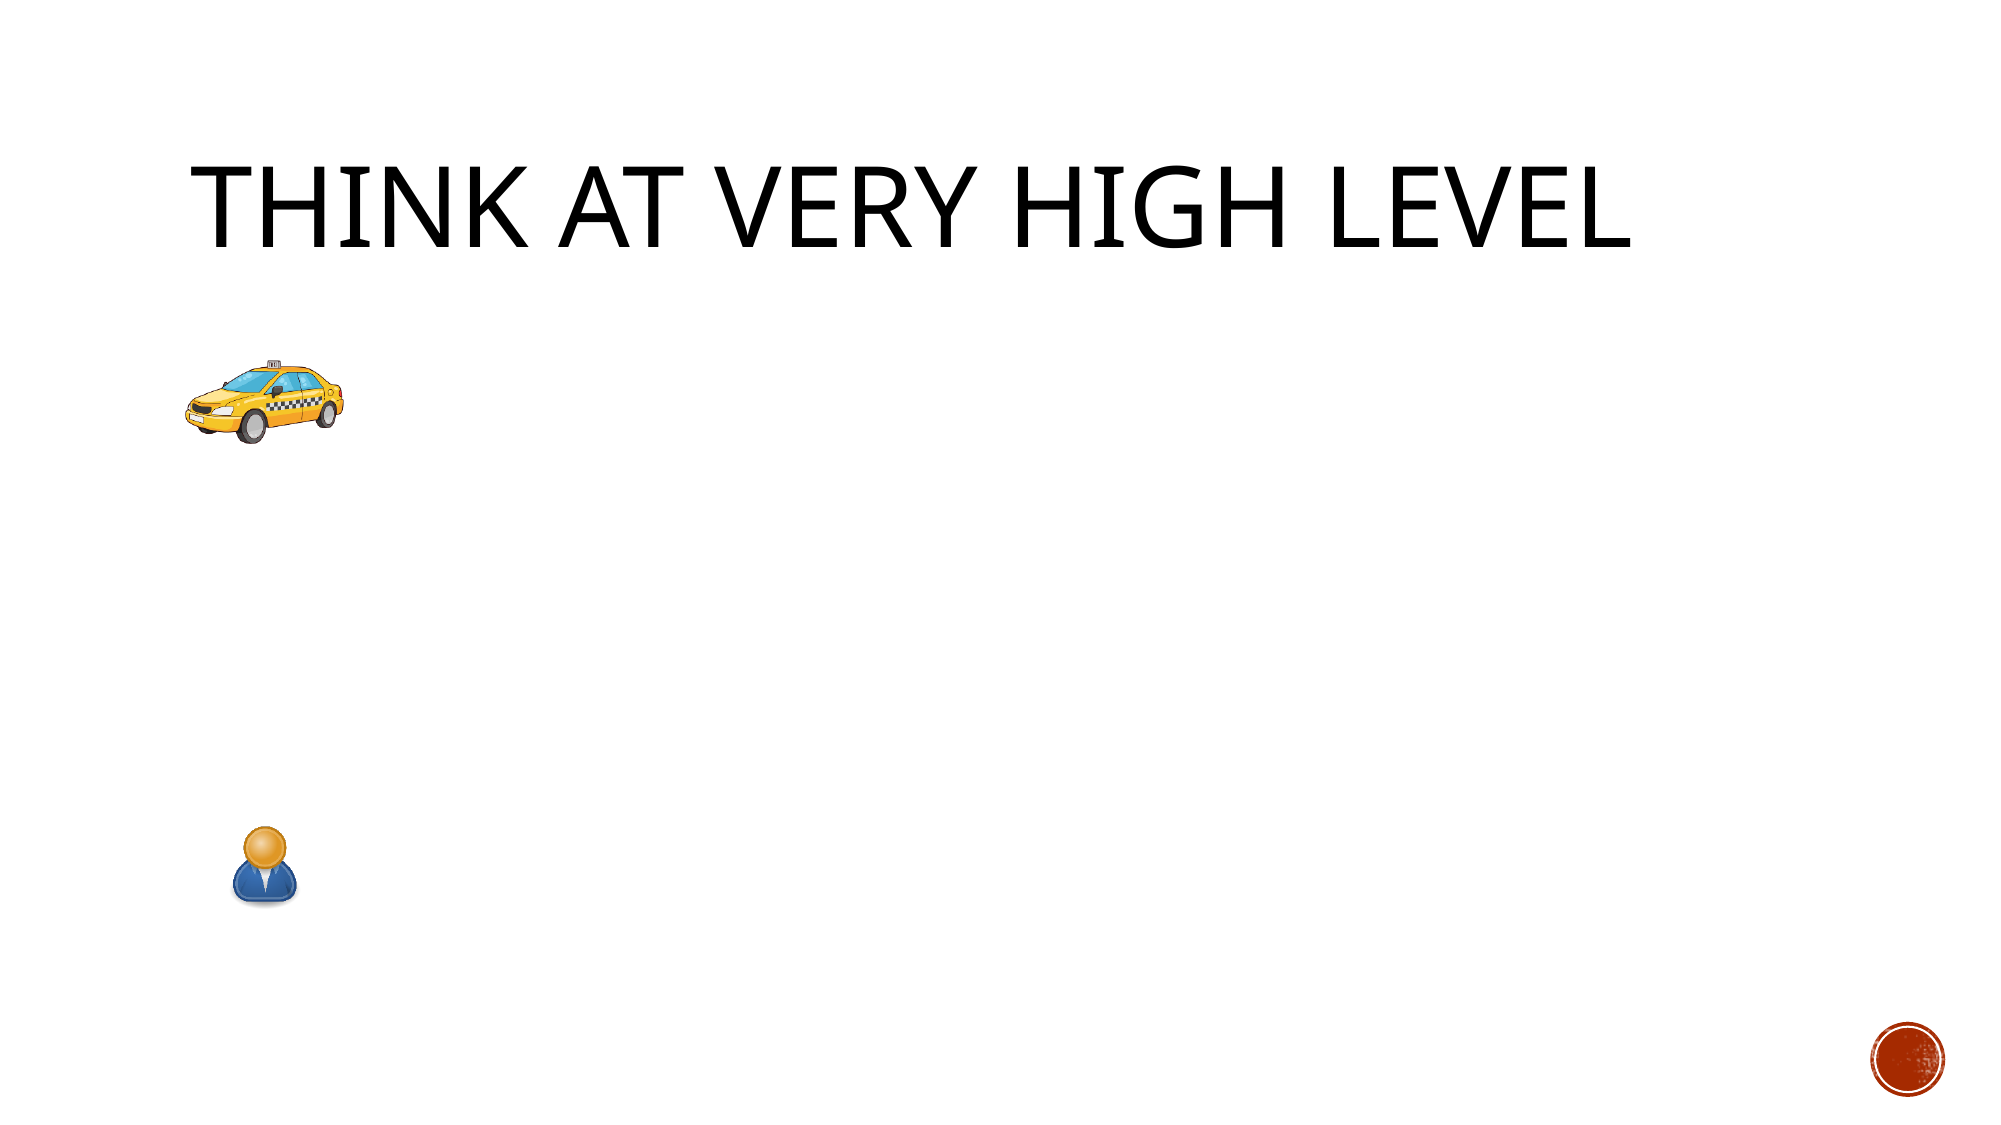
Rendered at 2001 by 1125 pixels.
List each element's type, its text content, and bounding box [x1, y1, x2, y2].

title Think at very High Level [175, 79, 1826, 344]
picture [219, 822, 310, 913]
picture [175, 347, 354, 452]
